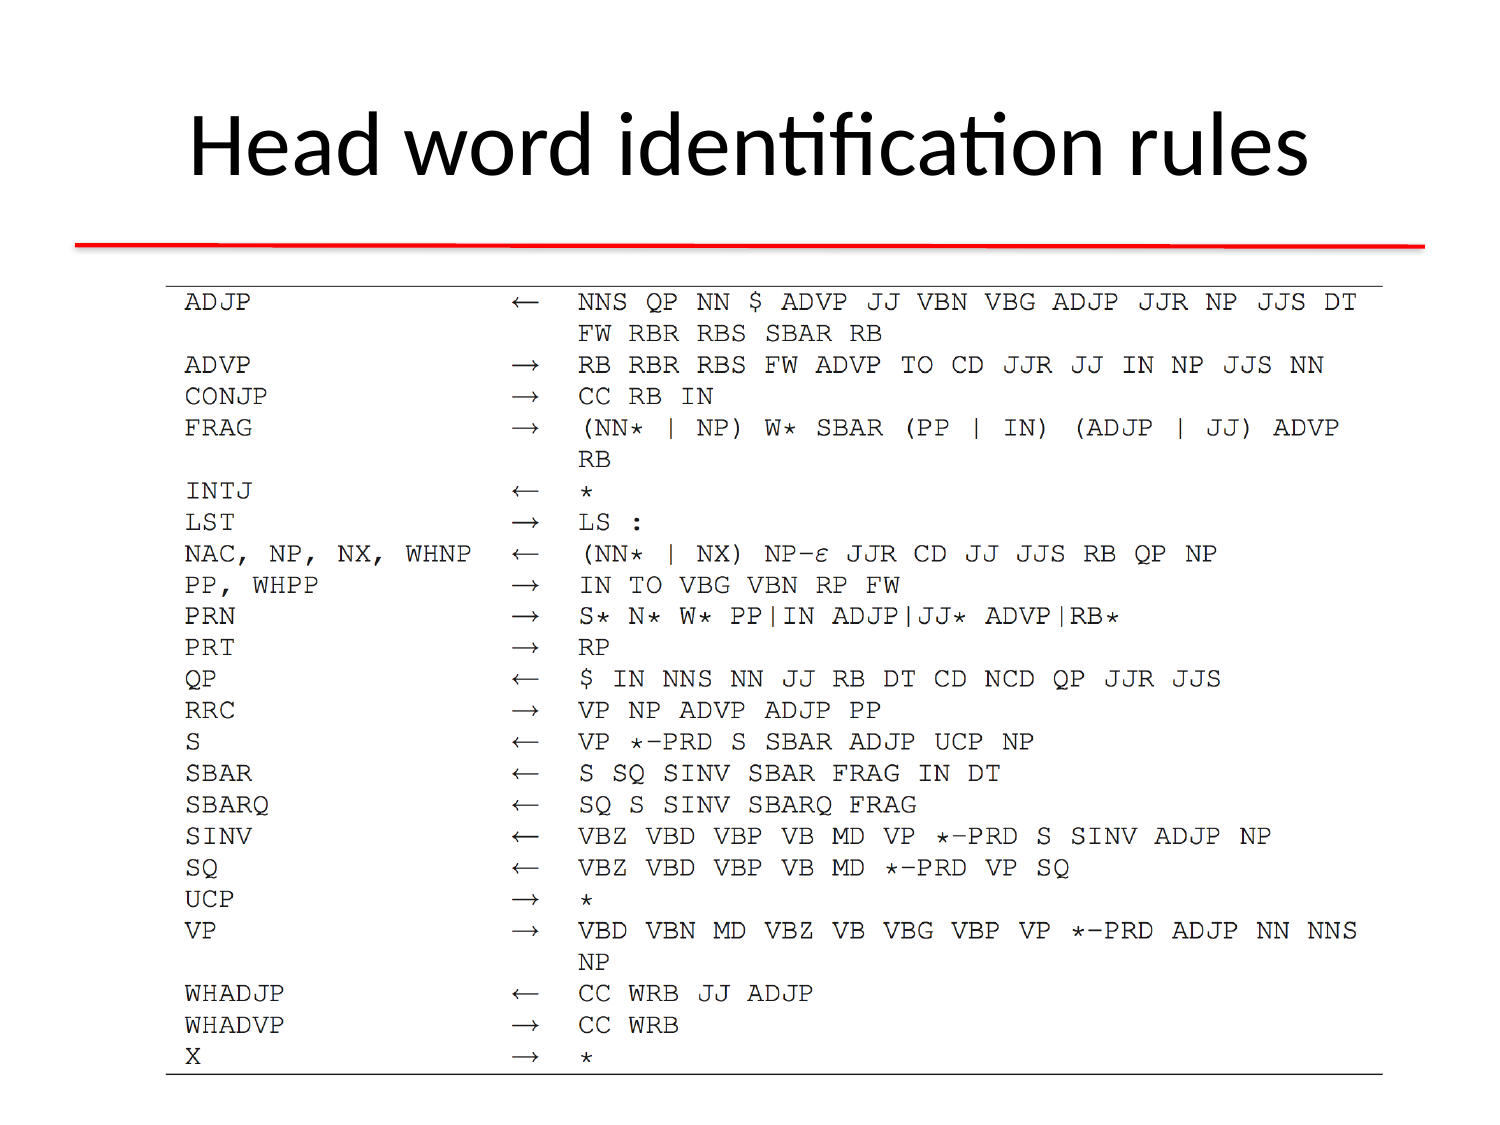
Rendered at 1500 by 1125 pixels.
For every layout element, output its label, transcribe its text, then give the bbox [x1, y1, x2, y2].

picture [159, 280, 1388, 1080]
title Head word identification rules [75, 45, 1425, 233]
